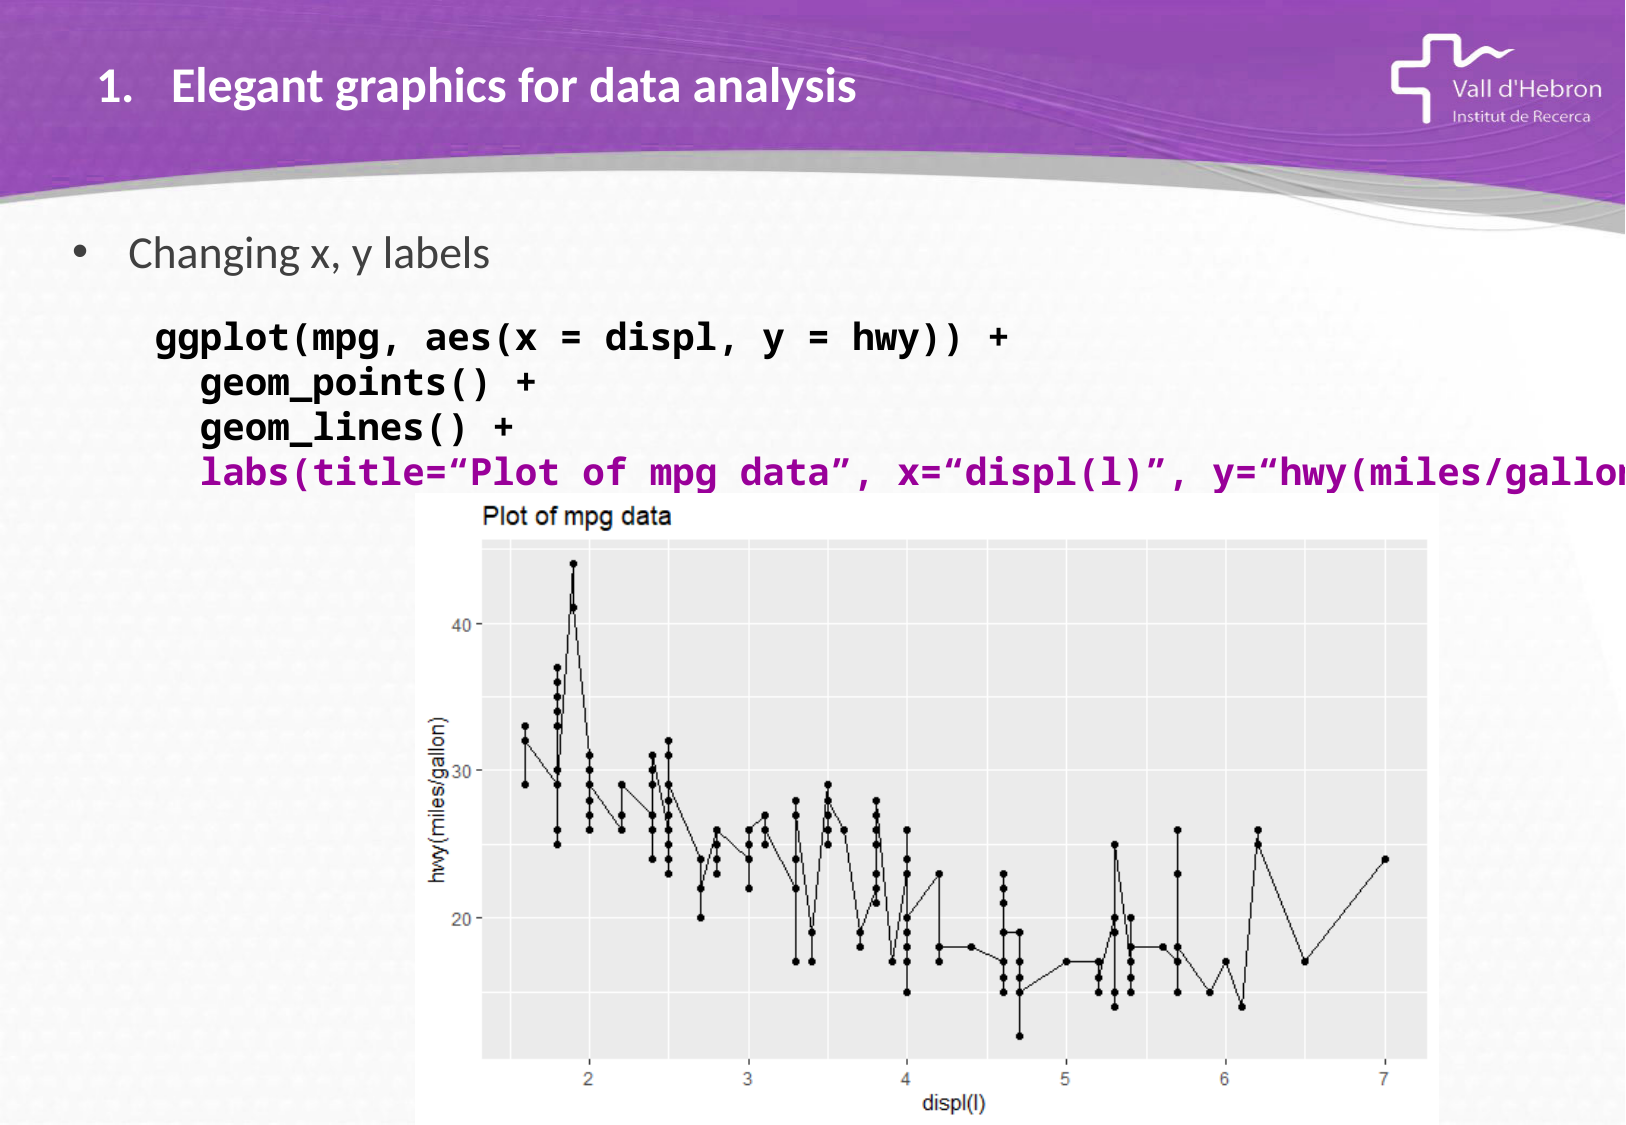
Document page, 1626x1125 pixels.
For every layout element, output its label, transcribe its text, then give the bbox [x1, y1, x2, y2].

text_box Changing x, y labels [57, 215, 1412, 341]
picture [0, 0, 1625, 1125]
text_box ggplot(mpg, aes(x = displ, y = hwy)) + geom_points() + geom_lines() + labs(title=“Plot of mpg data”, x=“displ(l)”, y=“hwy(miles/gallon)”) [140, 305, 1625, 500]
title Elegant graphics for data analysis [81, 45, 1544, 233]
